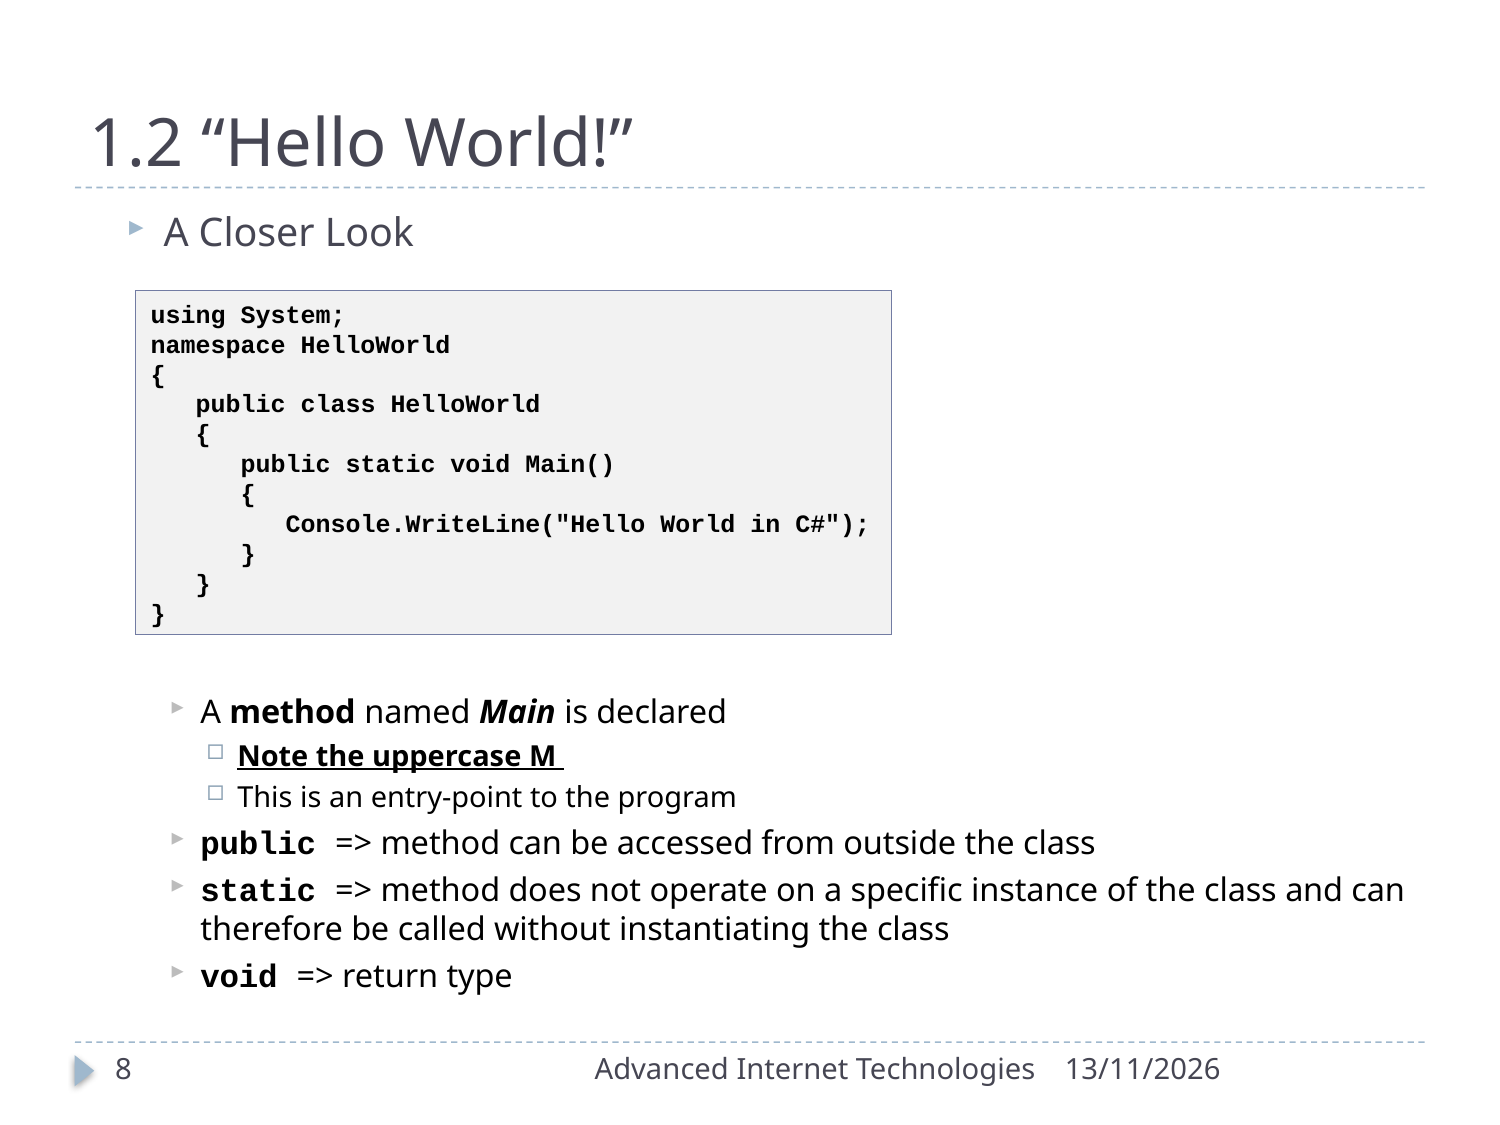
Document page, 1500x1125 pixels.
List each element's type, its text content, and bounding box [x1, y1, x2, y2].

list A Closer Look A method named Main is declared Note the uppercase M This is an entry-point to the program public => method can be accessed from outside the class static => method does not operate on a specific instance of the class and can therefore be called without instantiating the class void => return type [75, 200, 1425, 1010]
title 1.2 “Hello World!” [75, 24, 1425, 188]
slide_number 8 [100, 1042, 426, 1103]
text_box using System; namespace HelloWorld { public class HelloWorld { public static void Main() { Console.WriteLine("Hello World in C#"); } } } [135, 290, 892, 635]
footer Advanced Internet Technologies [475, 1042, 1051, 1103]
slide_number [1051, 1042, 1426, 1103]
